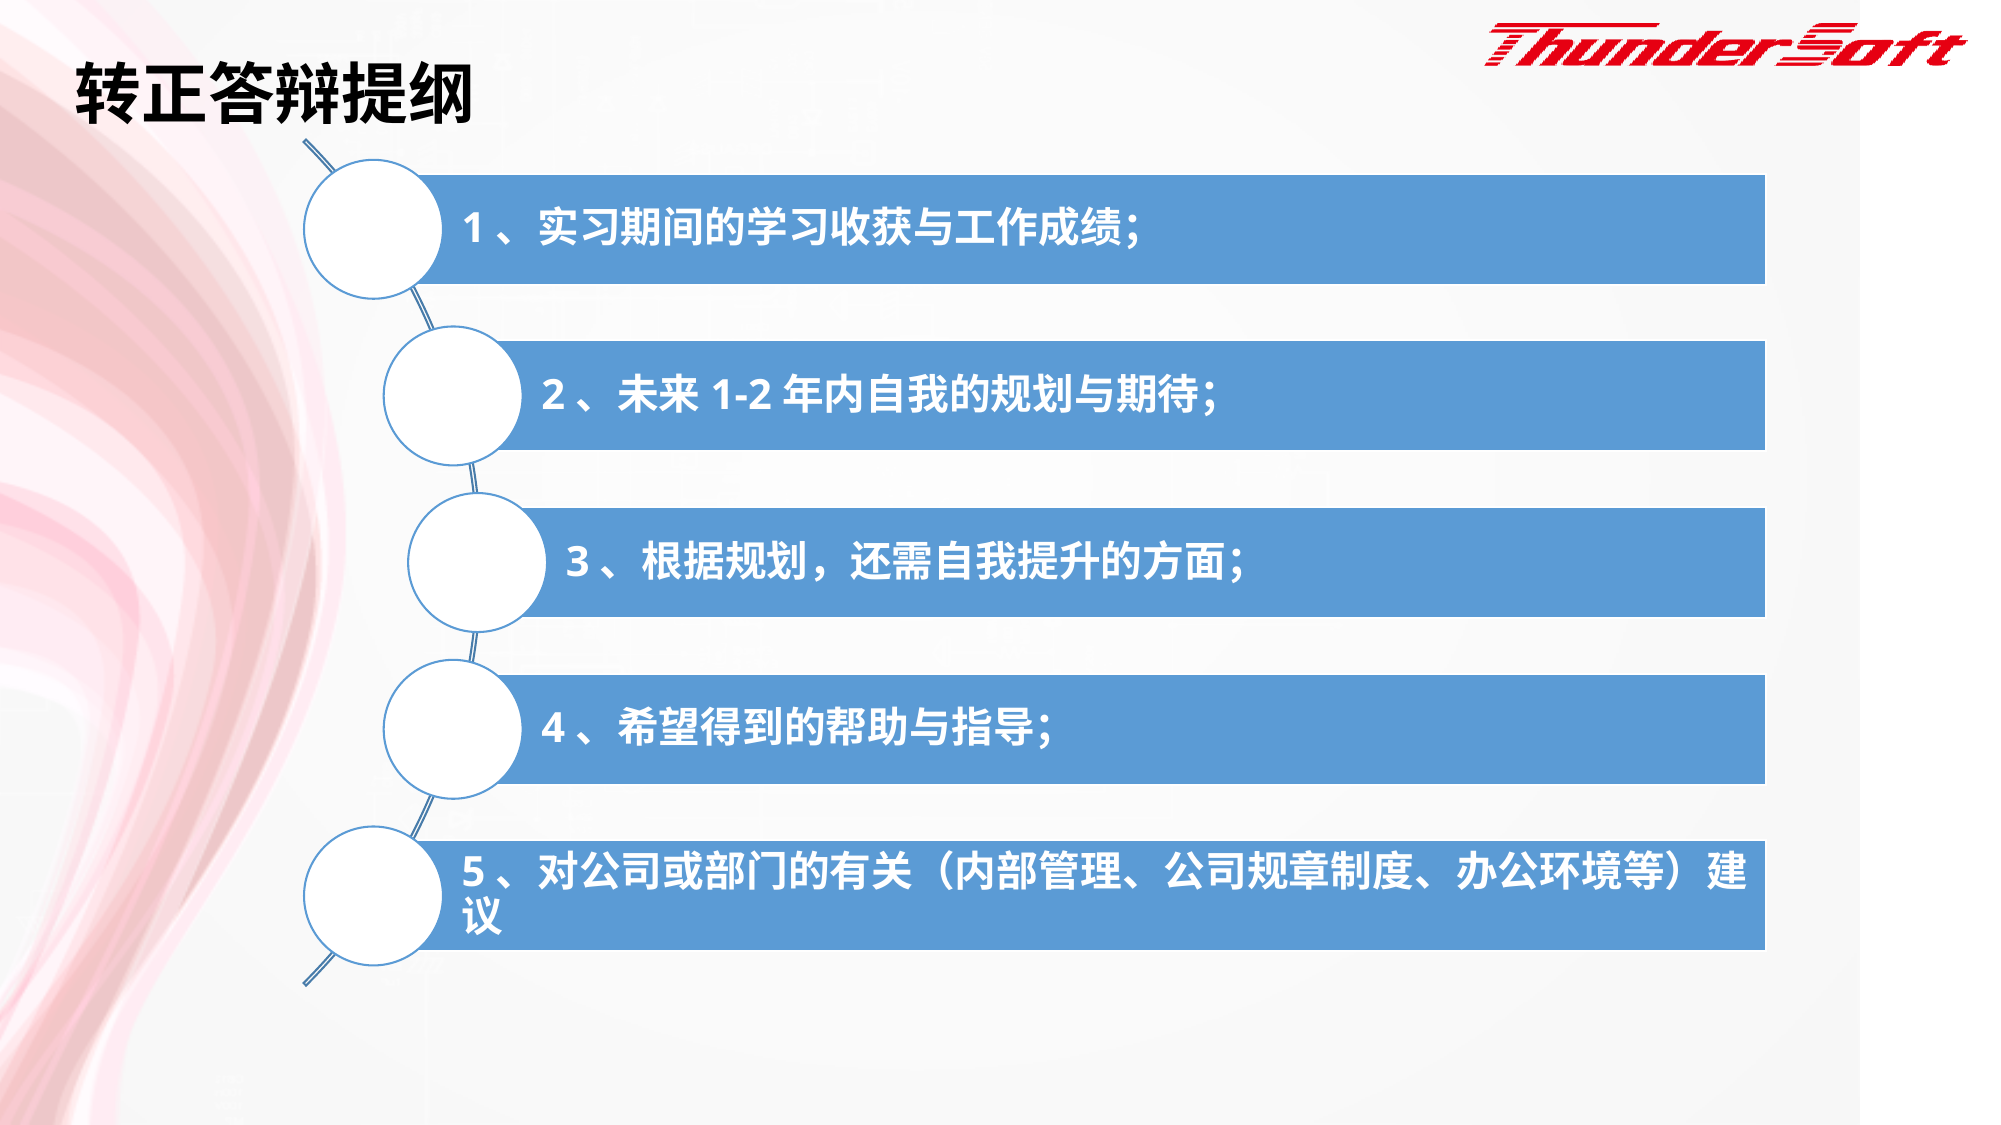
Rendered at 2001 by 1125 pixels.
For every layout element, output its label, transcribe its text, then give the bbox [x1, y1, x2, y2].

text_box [289, 118, 1780, 1007]
picture [1484, 23, 1968, 66]
text_box 转正答辩提纲 [60, 44, 743, 140]
